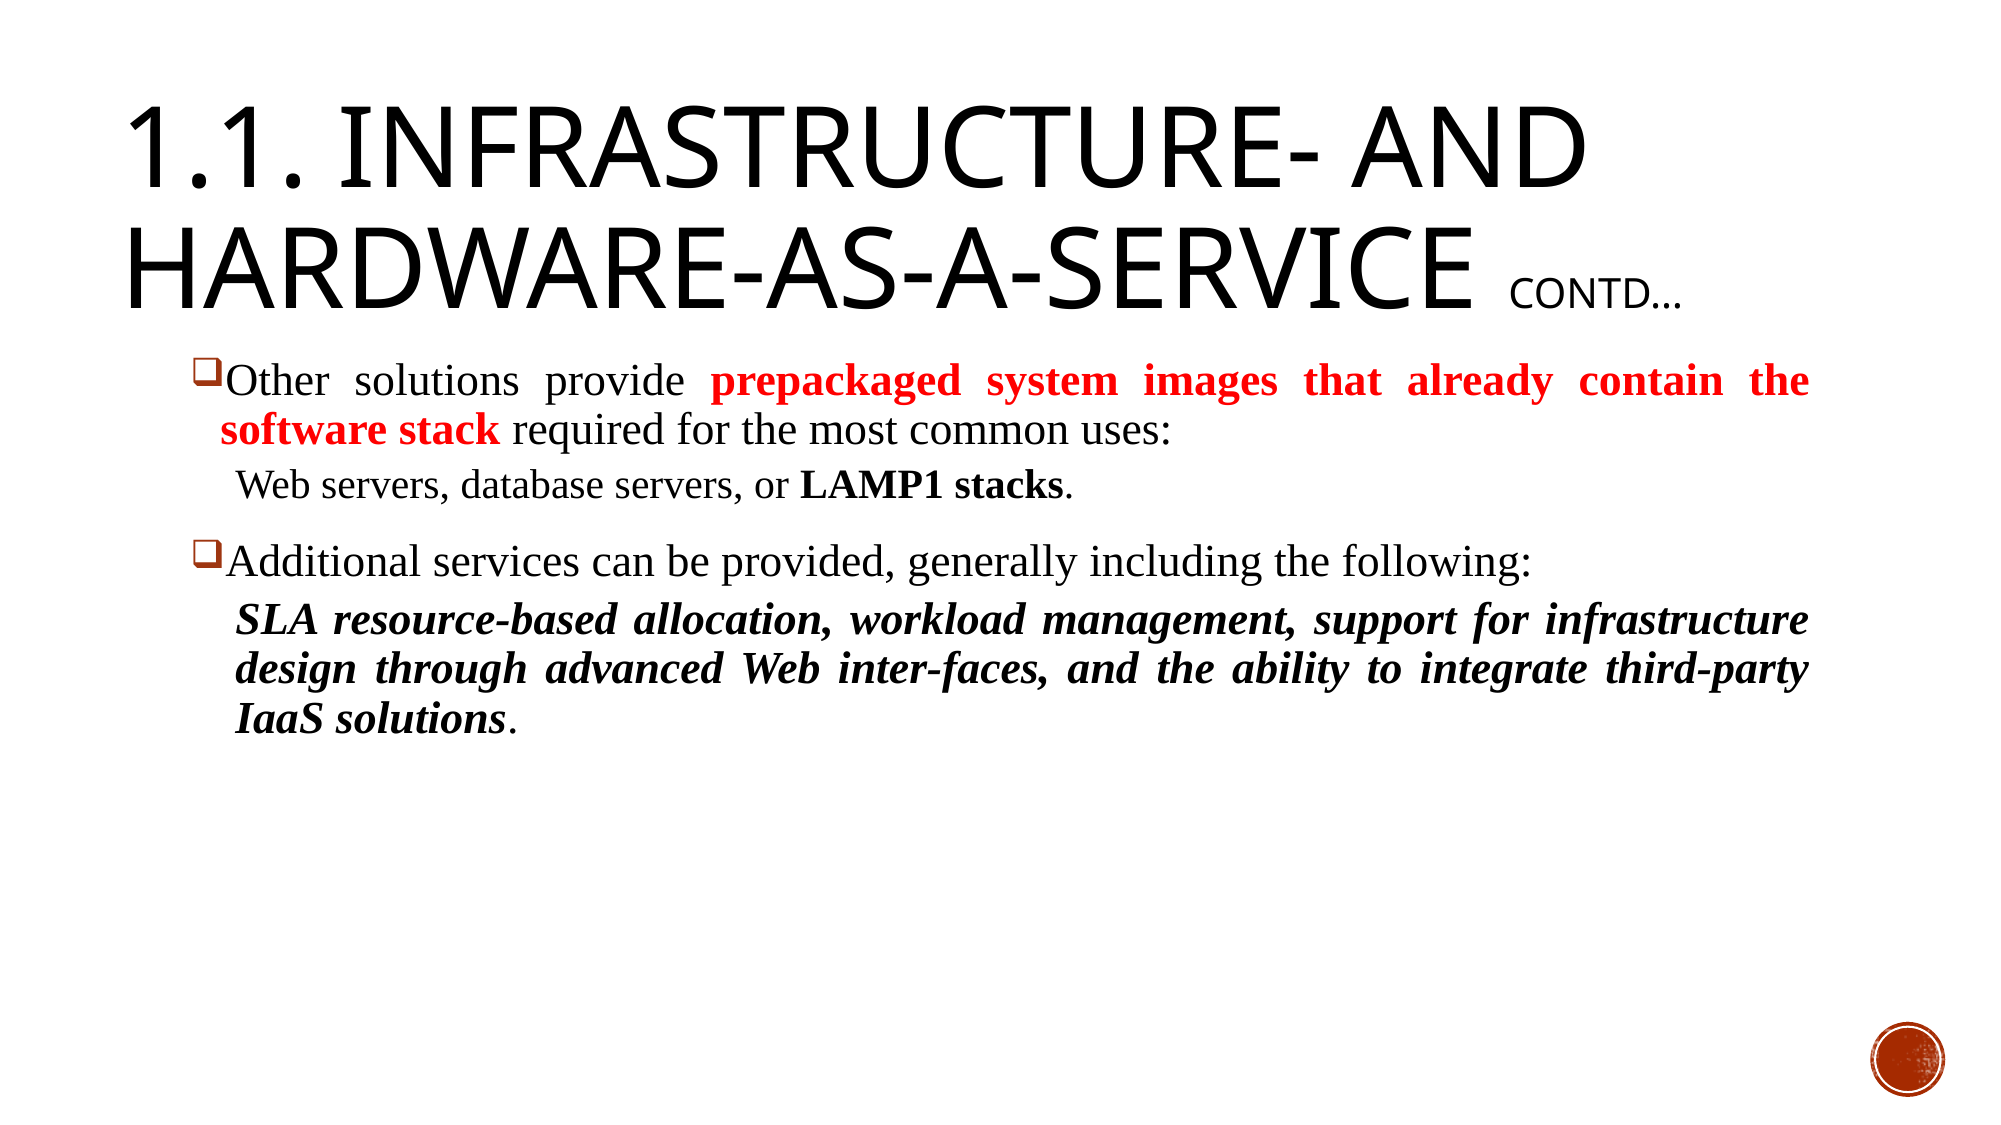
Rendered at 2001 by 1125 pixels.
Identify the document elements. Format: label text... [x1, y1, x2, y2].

list Other solutions provide prepackaged system images that already contain the software stack required for the most common uses: Web servers, database servers, or LAMP1 stacks. Additional services can be provided, generally including the following: SLA resource-based allocation, workload management, support for infrastructure design through advanced Web inter-faces, and the ability to integrate third-party IaaS solutions. [175, 348, 1826, 1013]
title 1.1. Infrastructure- and hardware-as-a-service contd… [105, 79, 1903, 344]
